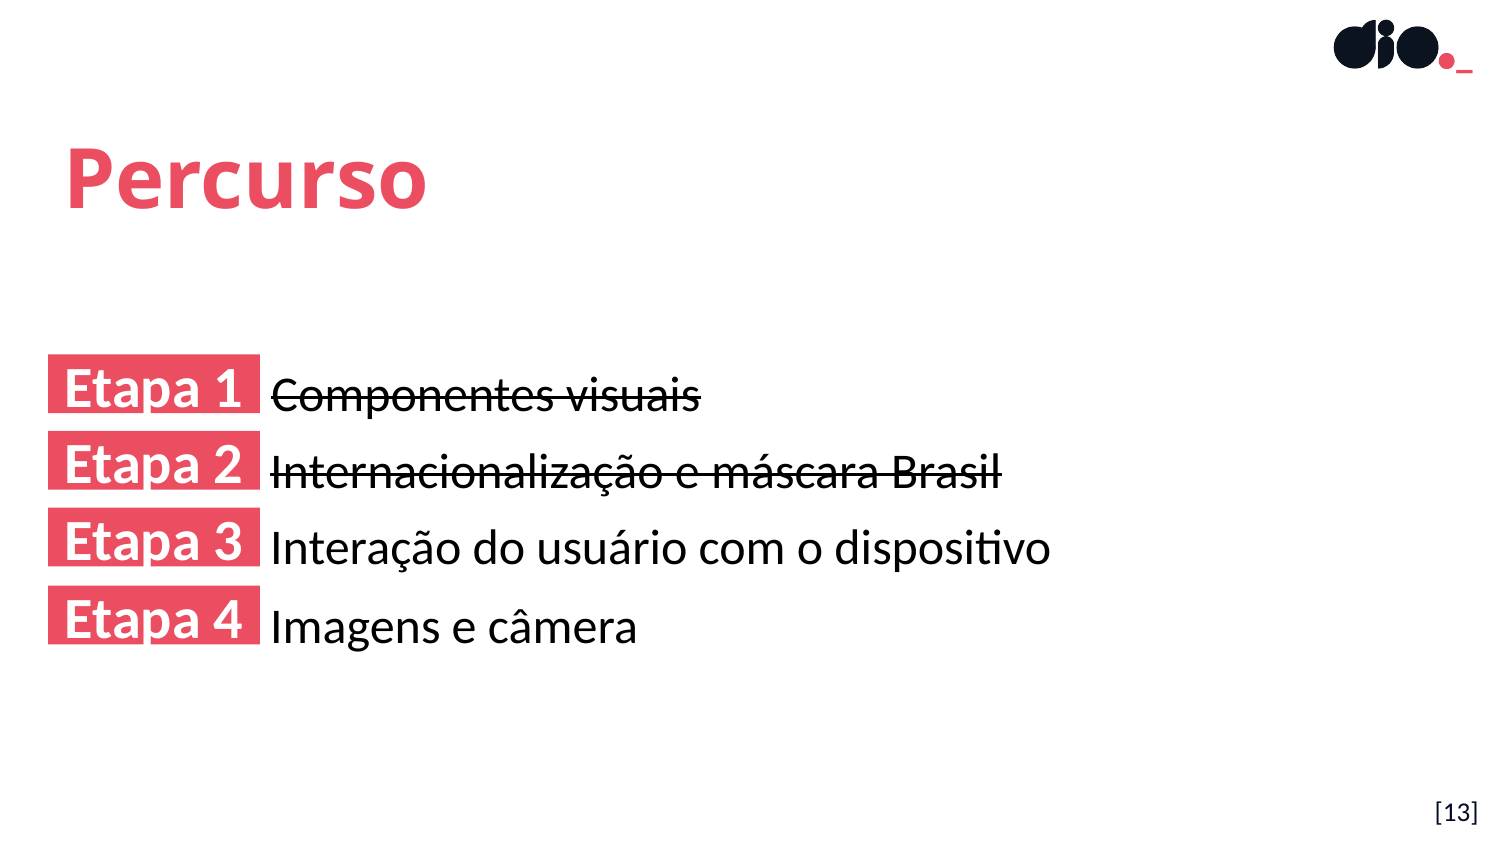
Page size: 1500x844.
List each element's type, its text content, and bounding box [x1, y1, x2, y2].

text_box Percurso [48, 98, 1264, 238]
text_box Etapa 2 [48, 430, 255, 490]
slide_number [13] [1403, 779, 1494, 844]
text_box Etapa 3 [48, 507, 255, 567]
picture [1333, 19, 1473, 74]
text_box Componentes visuais [256, 354, 1293, 417]
text_box Interação do usuário com o dispositivo [255, 507, 1291, 570]
text_box Imagens e câmera [255, 585, 1291, 648]
text_box Etapa 1 [48, 354, 256, 414]
text_box Internacionalização e máscara Brasil [255, 430, 1471, 493]
text_box Etapa 4 [48, 585, 255, 645]
